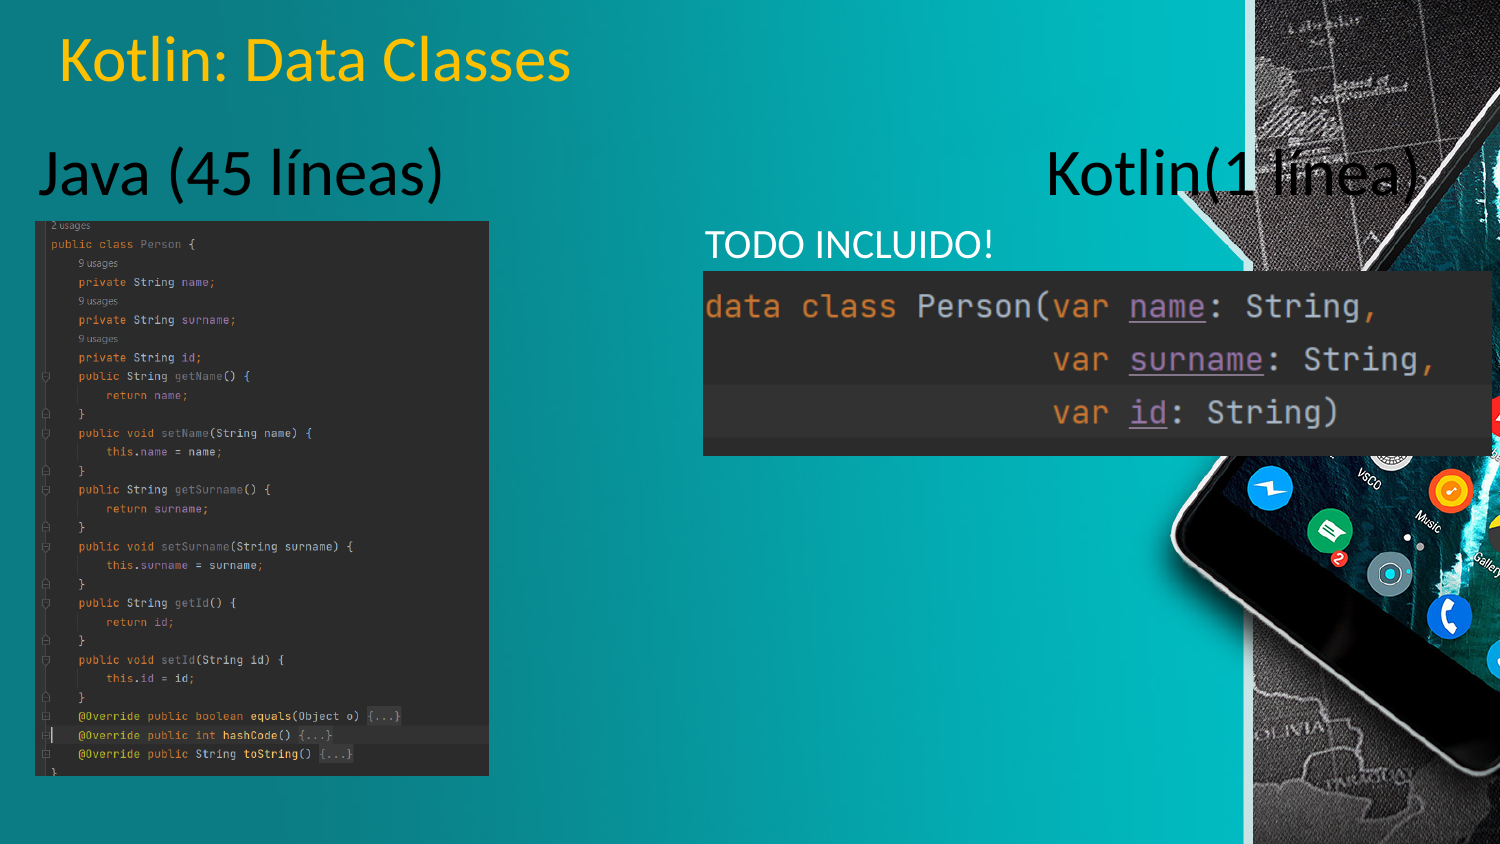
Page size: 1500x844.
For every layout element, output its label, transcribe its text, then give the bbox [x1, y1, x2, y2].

title Kotlin: Data Classes [44, 8, 1222, 103]
picture [0, 0, 1500, 844]
list Java (45 líneas) Kotlin(1 línea) TODO INCLUIDO! [23, 121, 1477, 800]
